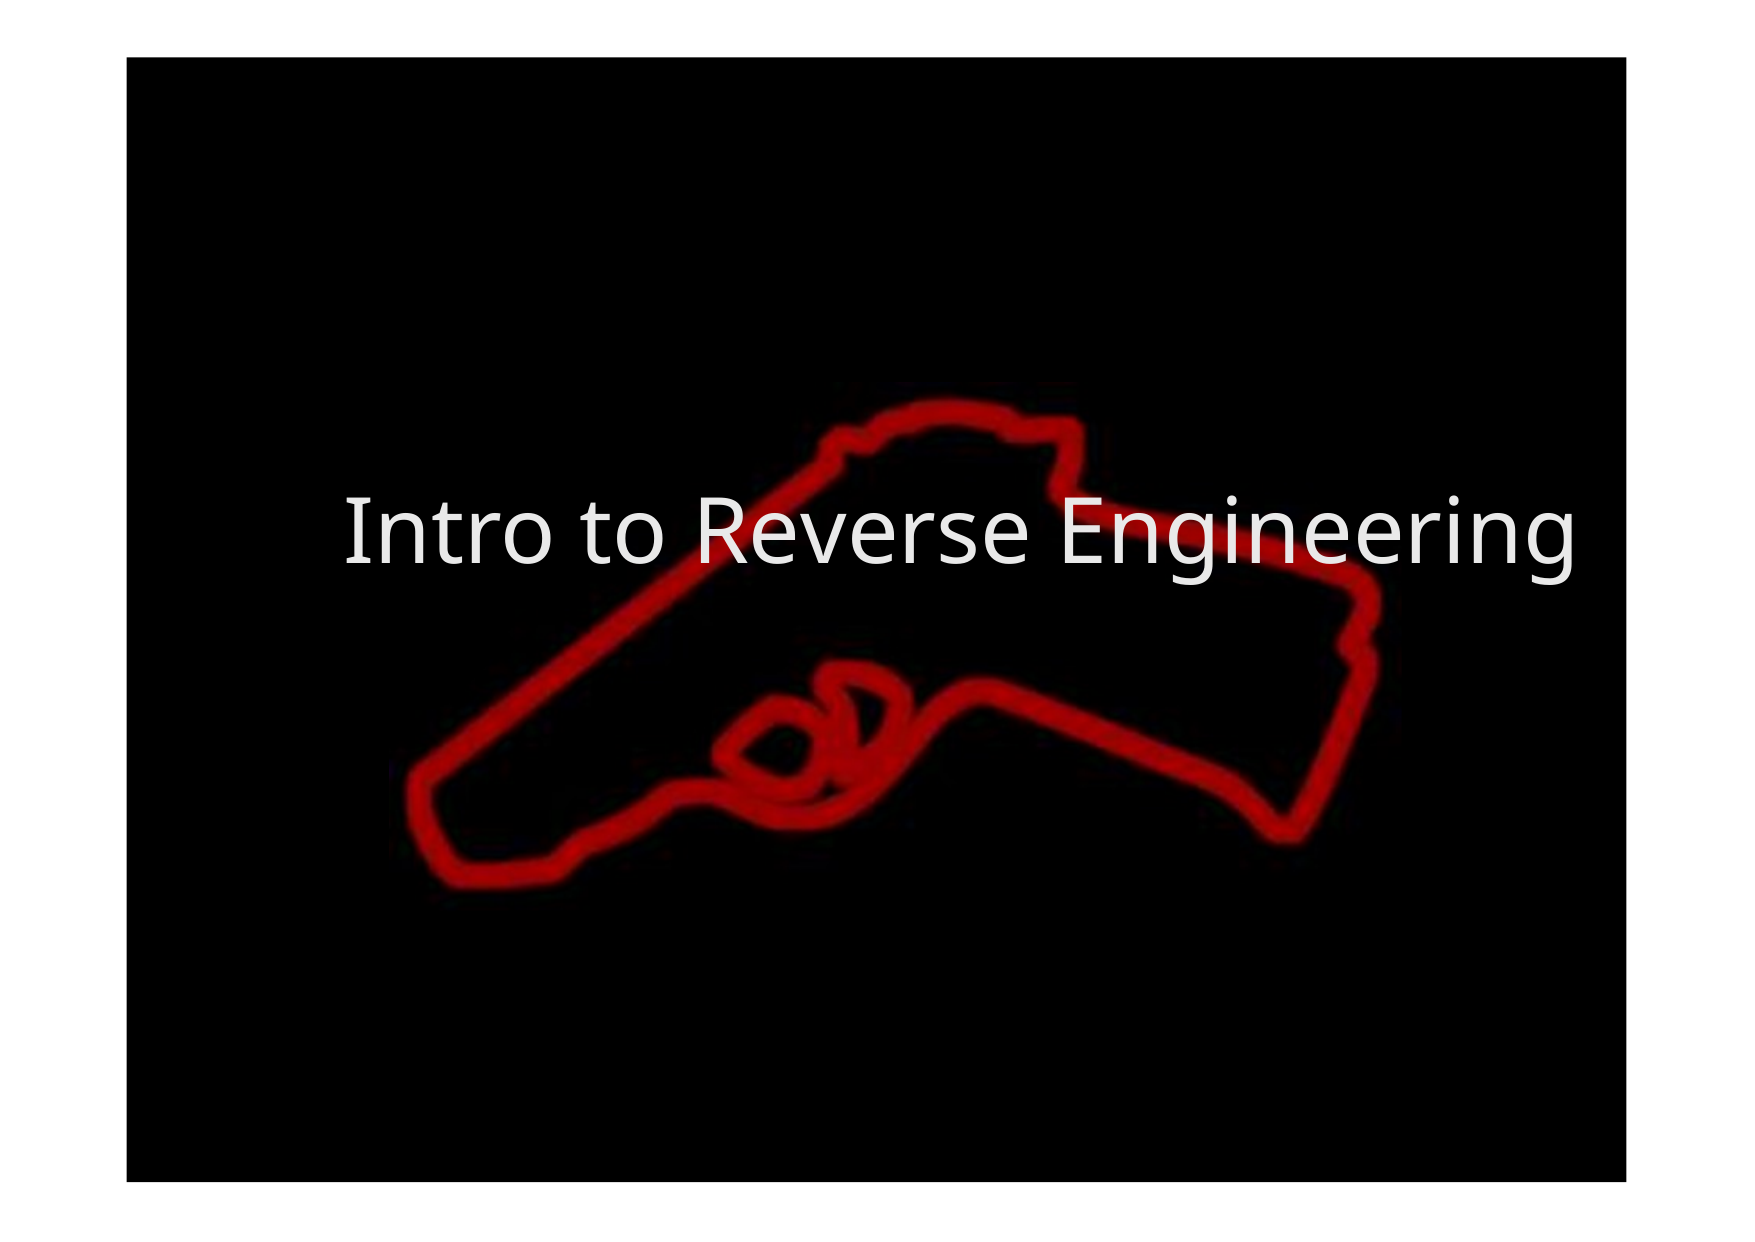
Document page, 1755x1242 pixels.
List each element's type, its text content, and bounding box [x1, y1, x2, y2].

text_box Intro to Reverse Engineering [126, 57, 1627, 1183]
